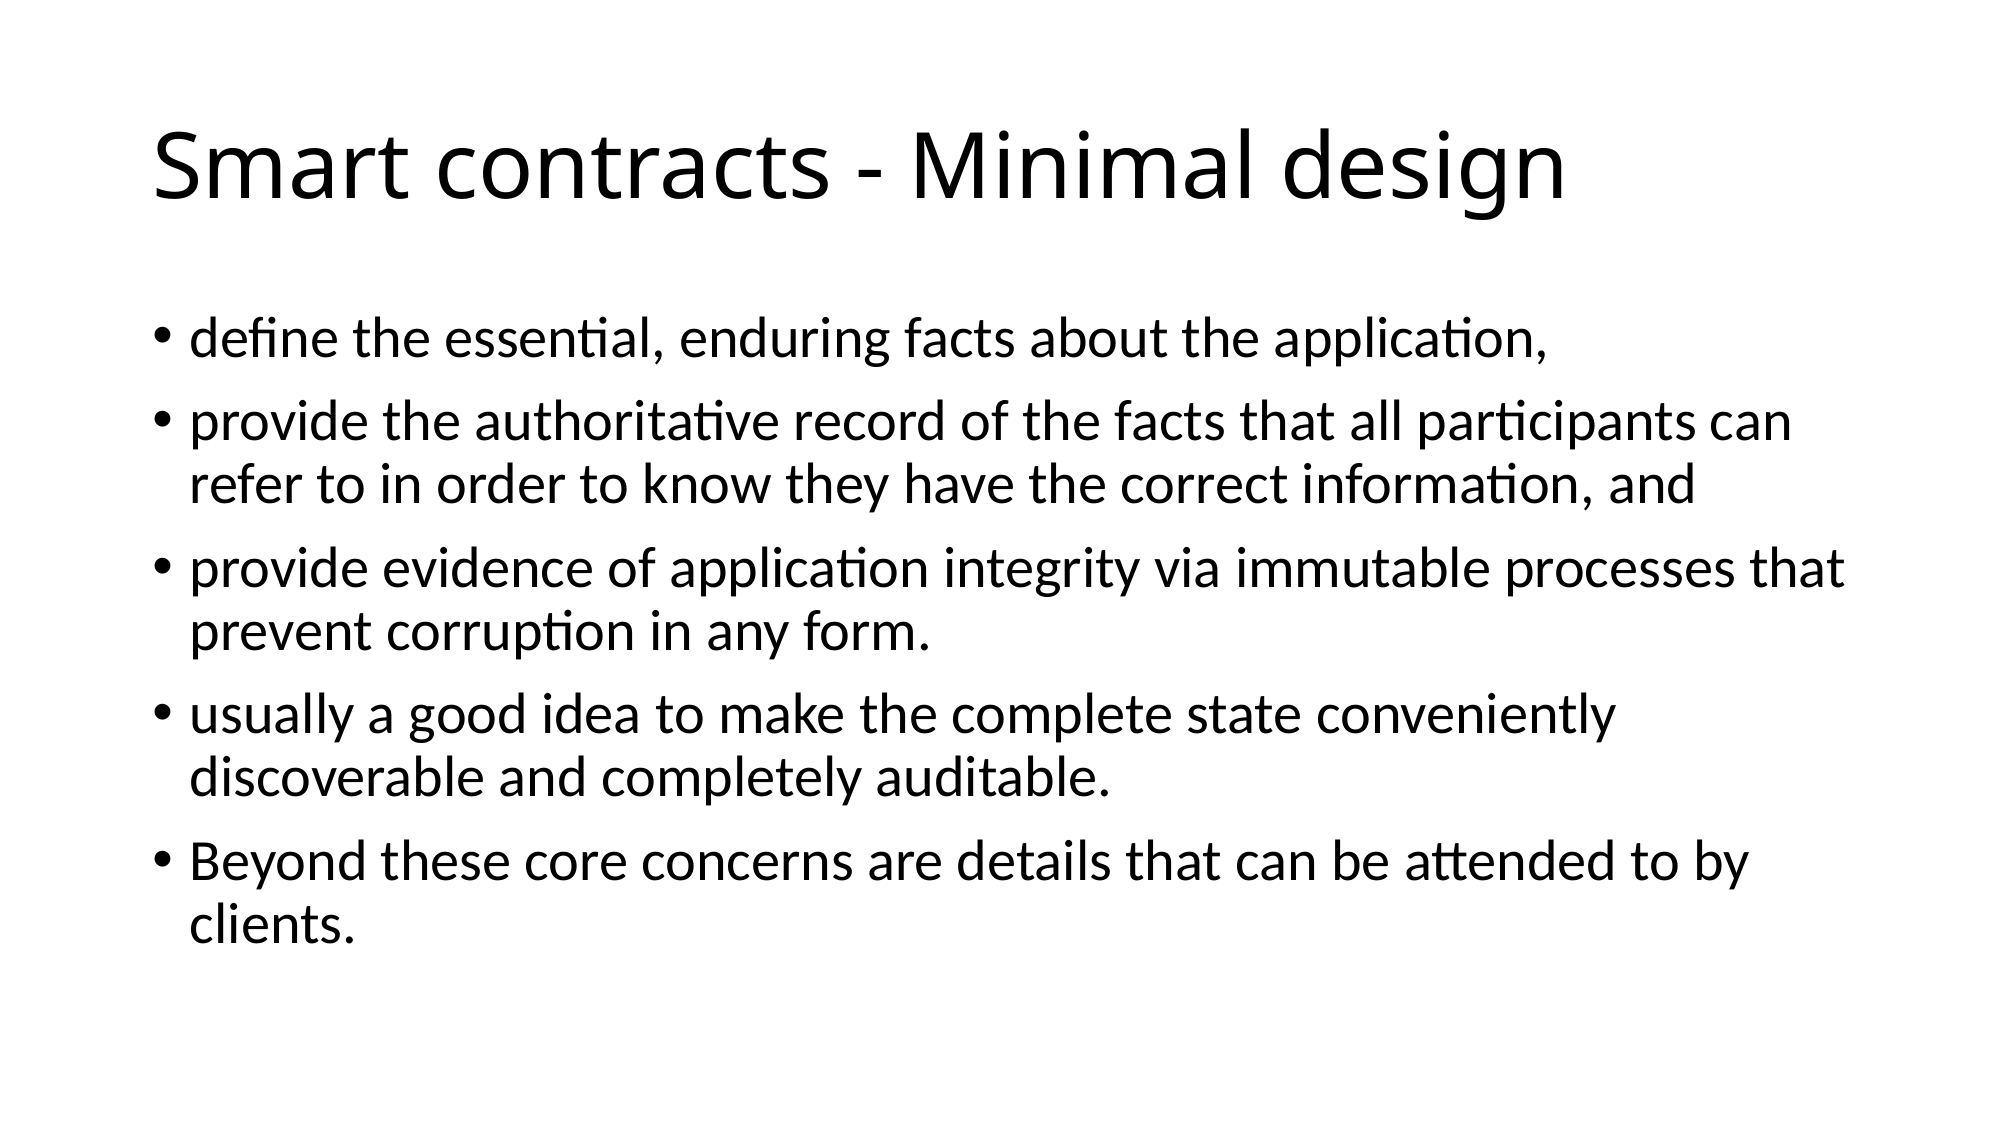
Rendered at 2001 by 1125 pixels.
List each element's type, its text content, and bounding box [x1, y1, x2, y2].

list define the essential, enduring facts about the application, provide the authoritative record of the facts that all participants can refer to in order to know they have the correct information, and provide evidence of application integrity via immutable processes that prevent corruption in any form. usually a good idea to make the complete state conveniently discoverable and completely auditable. Beyond these core concerns are details that can be attended to by clients. [137, 299, 1863, 1014]
title Smart contracts - Minimal design [137, 59, 1863, 278]
